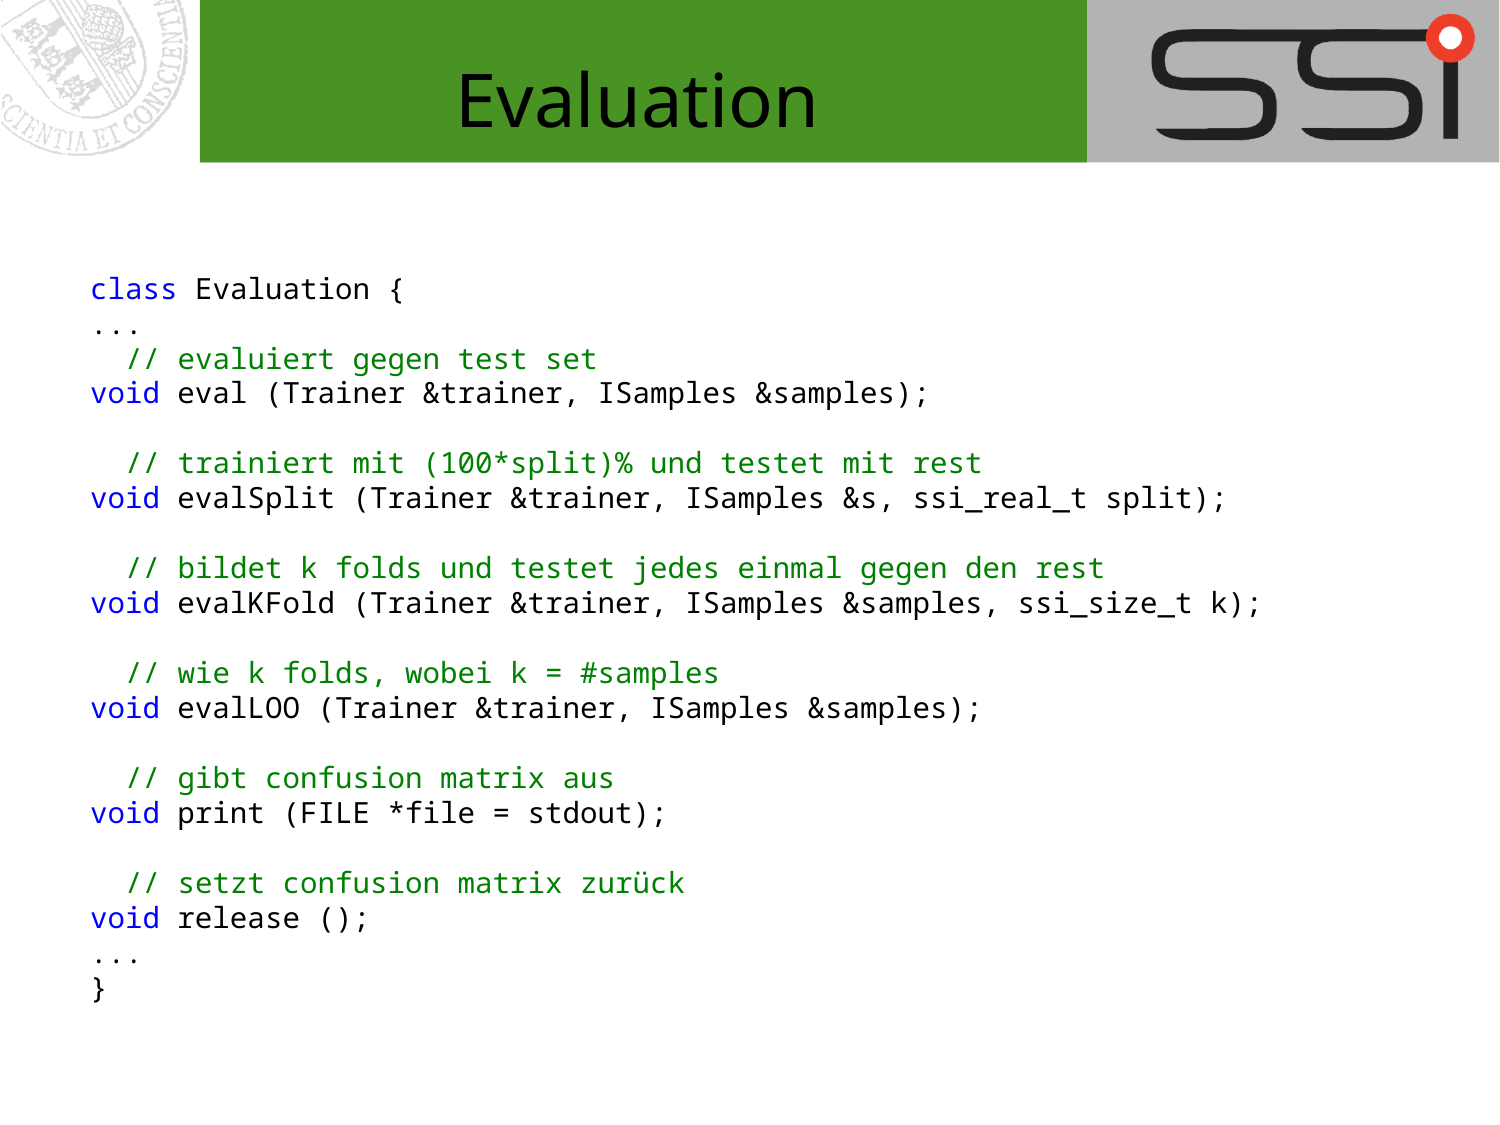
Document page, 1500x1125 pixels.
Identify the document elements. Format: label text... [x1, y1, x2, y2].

picture [0, 0, 188, 156]
list class Evaluation { ... // evaluiert gegen test set void eval (Trainer &trainer, ISamples &samples); // trainiert mit (100*split)% und testet mit rest void evalSplit (Trainer &trainer, ISamples &s, ssi_real_t split); // bildet k folds und testet jedes einmal gegen den rest void evalKFold (Trainer &trainer, ISamples &samples, ssi_size_t k); // wie k folds, wobei k = #samples void evalLOO (Trainer &trainer, ISamples &samples); // gibt confusion matrix aus void print (FILE *file = stdout); // setzt confusion matrix zurück void release (); ... } [75, 262, 1425, 950]
title Evaluation [200, 45, 1075, 150]
picture [1149, 12, 1476, 141]
